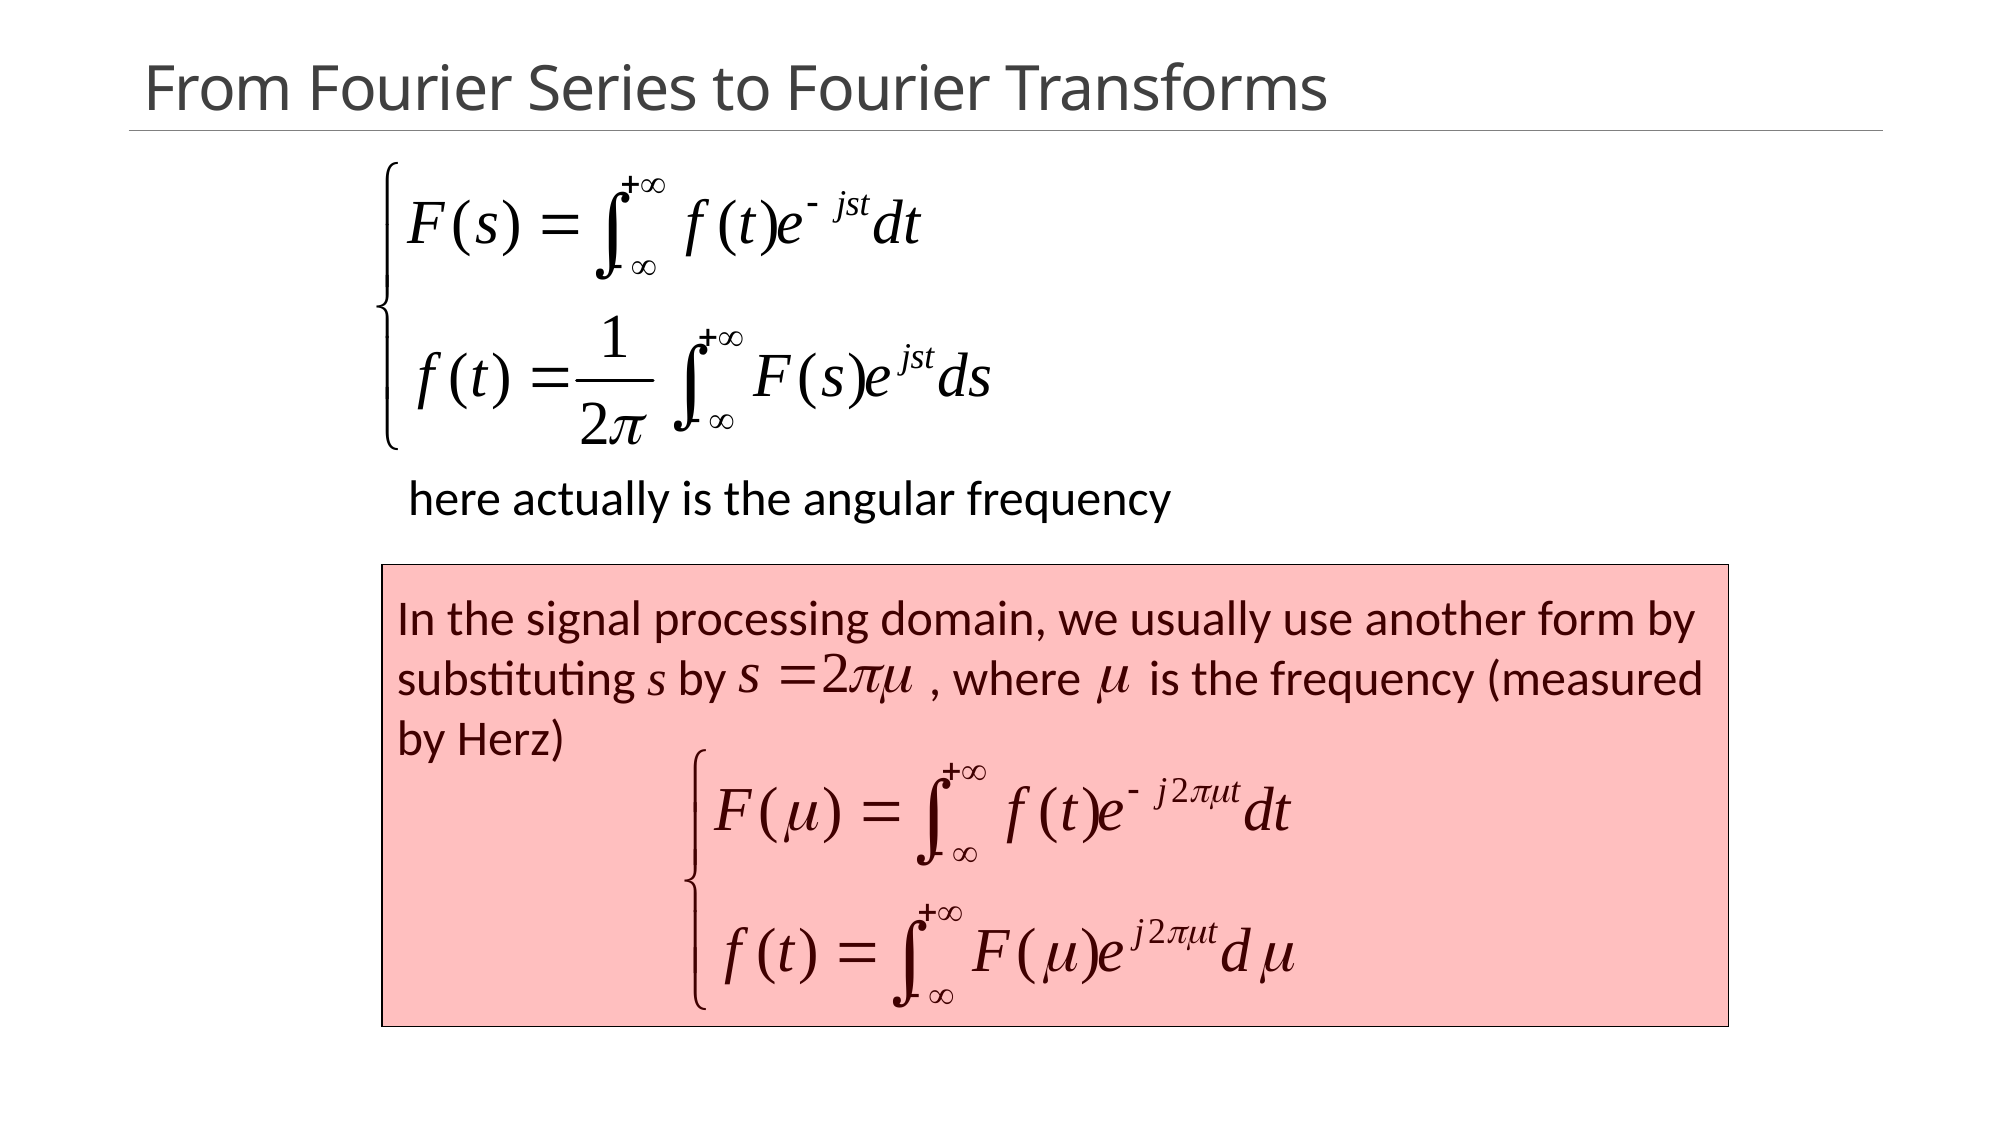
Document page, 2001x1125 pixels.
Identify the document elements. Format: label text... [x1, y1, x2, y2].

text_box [361, 149, 1004, 464]
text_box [381, 564, 1730, 1028]
title From Fourier Series to Fourier Transforms [128, 19, 1883, 131]
